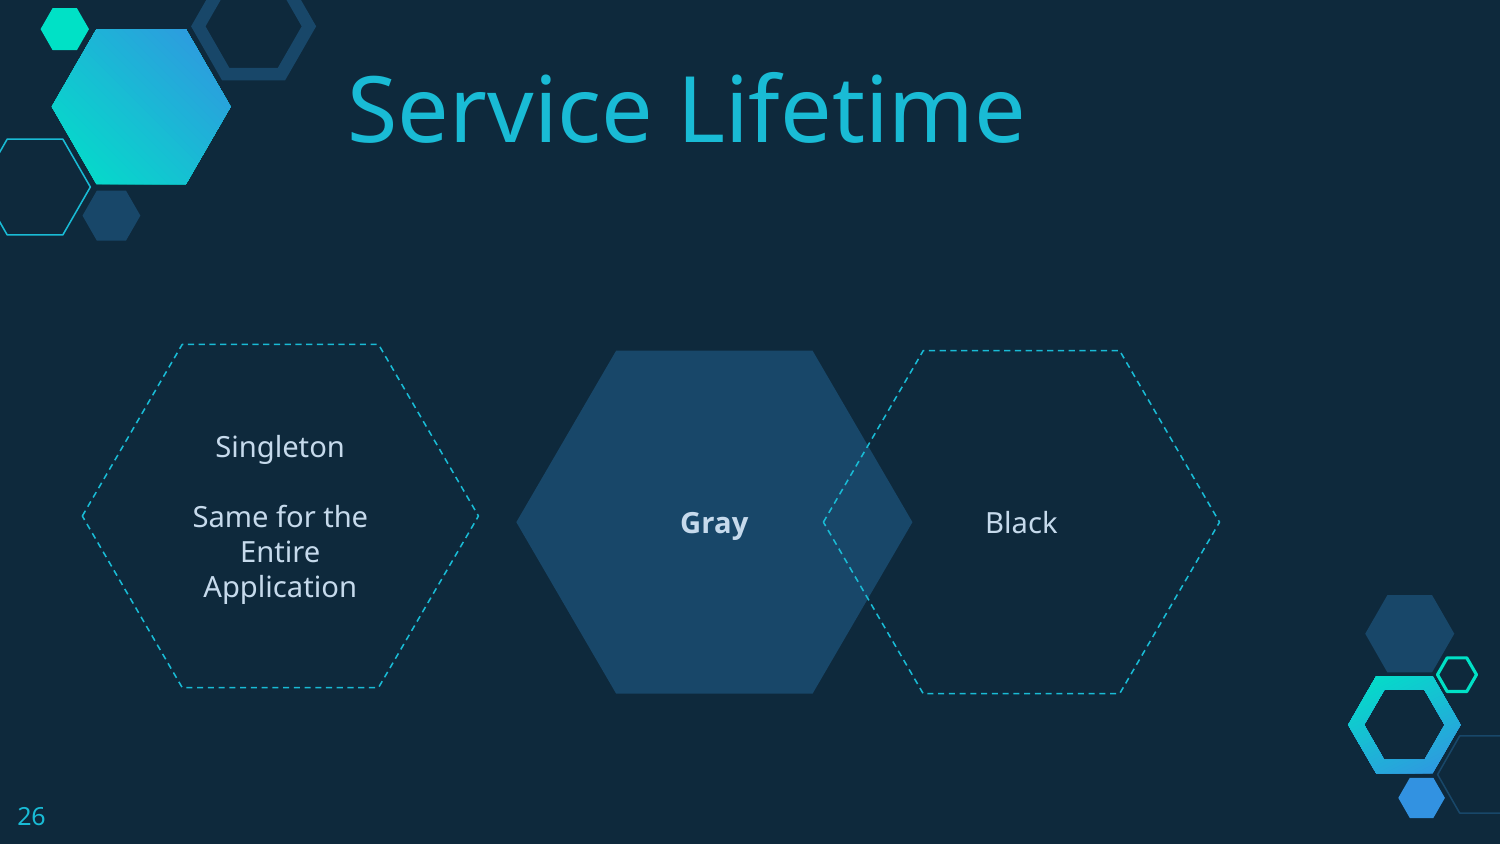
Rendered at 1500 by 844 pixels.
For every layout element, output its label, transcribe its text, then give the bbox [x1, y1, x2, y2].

text_box Gray [516, 350, 868, 694]
title Service Lifetime [332, 0, 1315, 176]
text_box Singleton Same for the Entire Application [82, 344, 479, 688]
text_box Black [823, 350, 1220, 694]
slide_number 26 [2, 785, 93, 844]
